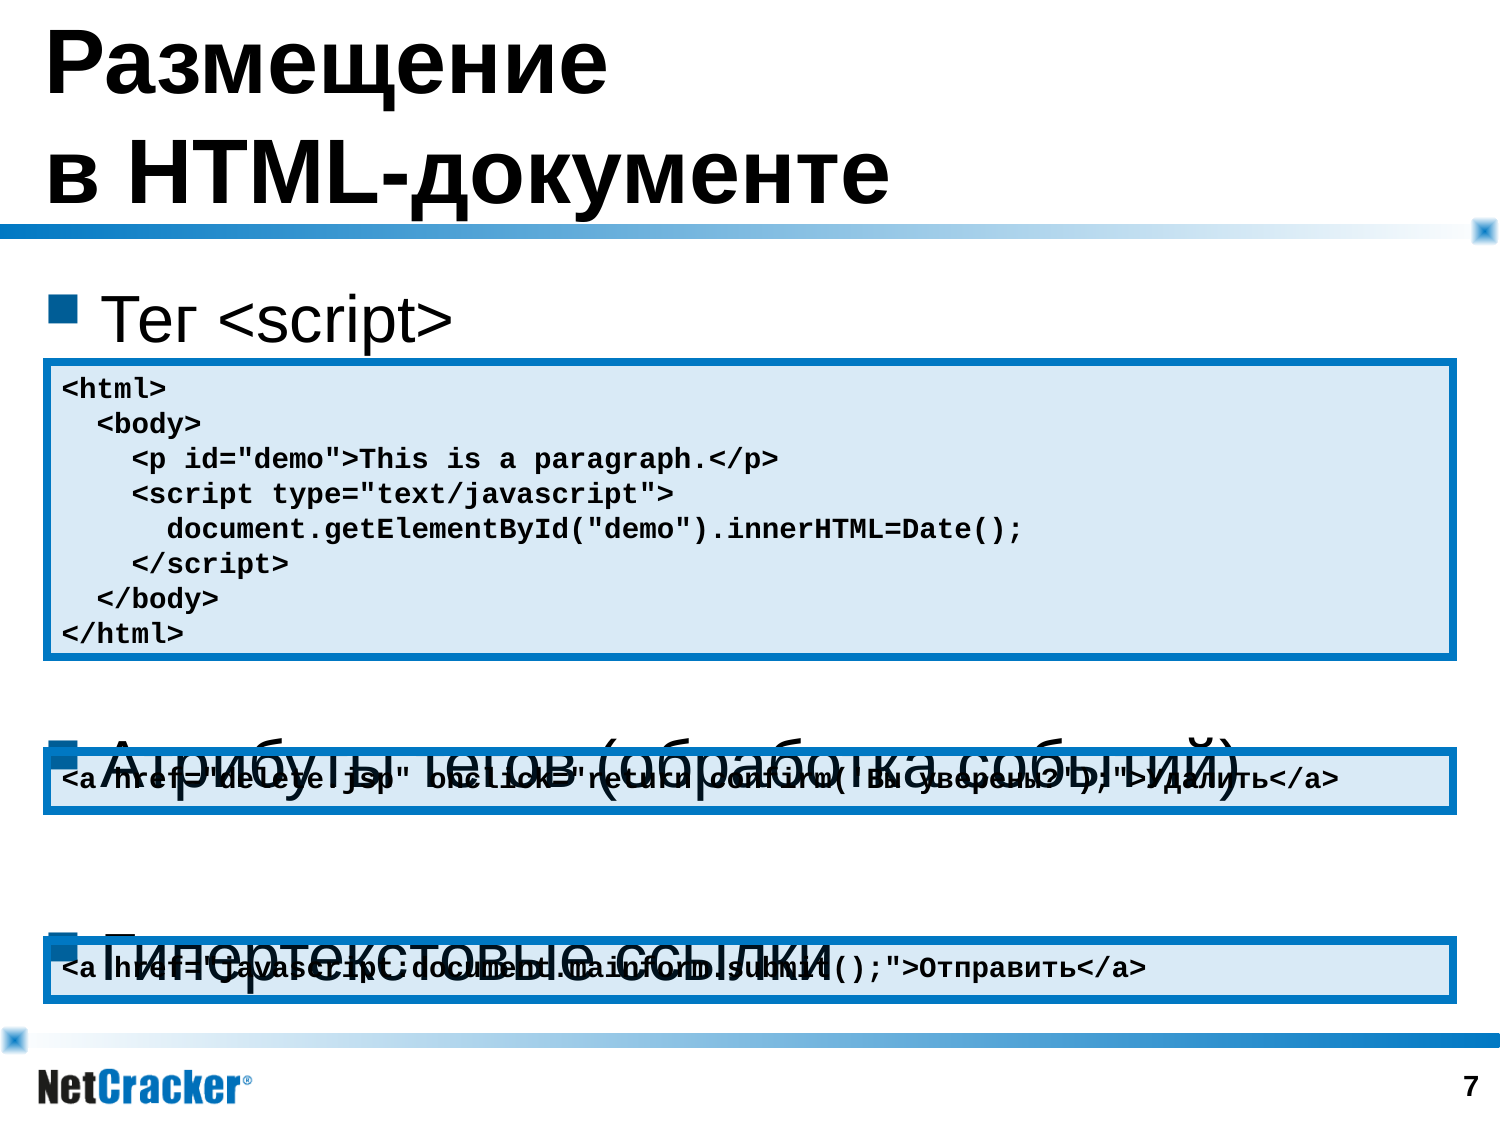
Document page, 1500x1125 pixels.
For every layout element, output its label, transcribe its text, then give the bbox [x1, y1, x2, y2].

picture [34, 1063, 256, 1118]
title Размещение в HTML-документе [29, 0, 1470, 225]
list Тег <script> Атрибуты тегов (обработка событий) Гипертекстовые ссылки [29, 268, 1470, 1004]
text_box <html> <body> <p id="demo">This is a paragraph.</p> <script type="text/javascript"> document.getElementById("demo").innerHTML=Date(); </script> </body> </html> [46, 361, 1454, 657]
text_box <a href="delete.jsp" onclick="return confirm('Вы уверены?');">Удалить</a> [46, 751, 1454, 811]
text_box <a href="javascript:document.mainform.submit();">Отправить</a> [46, 940, 1454, 1000]
slide_number 6 [1143, 1034, 1495, 1111]
